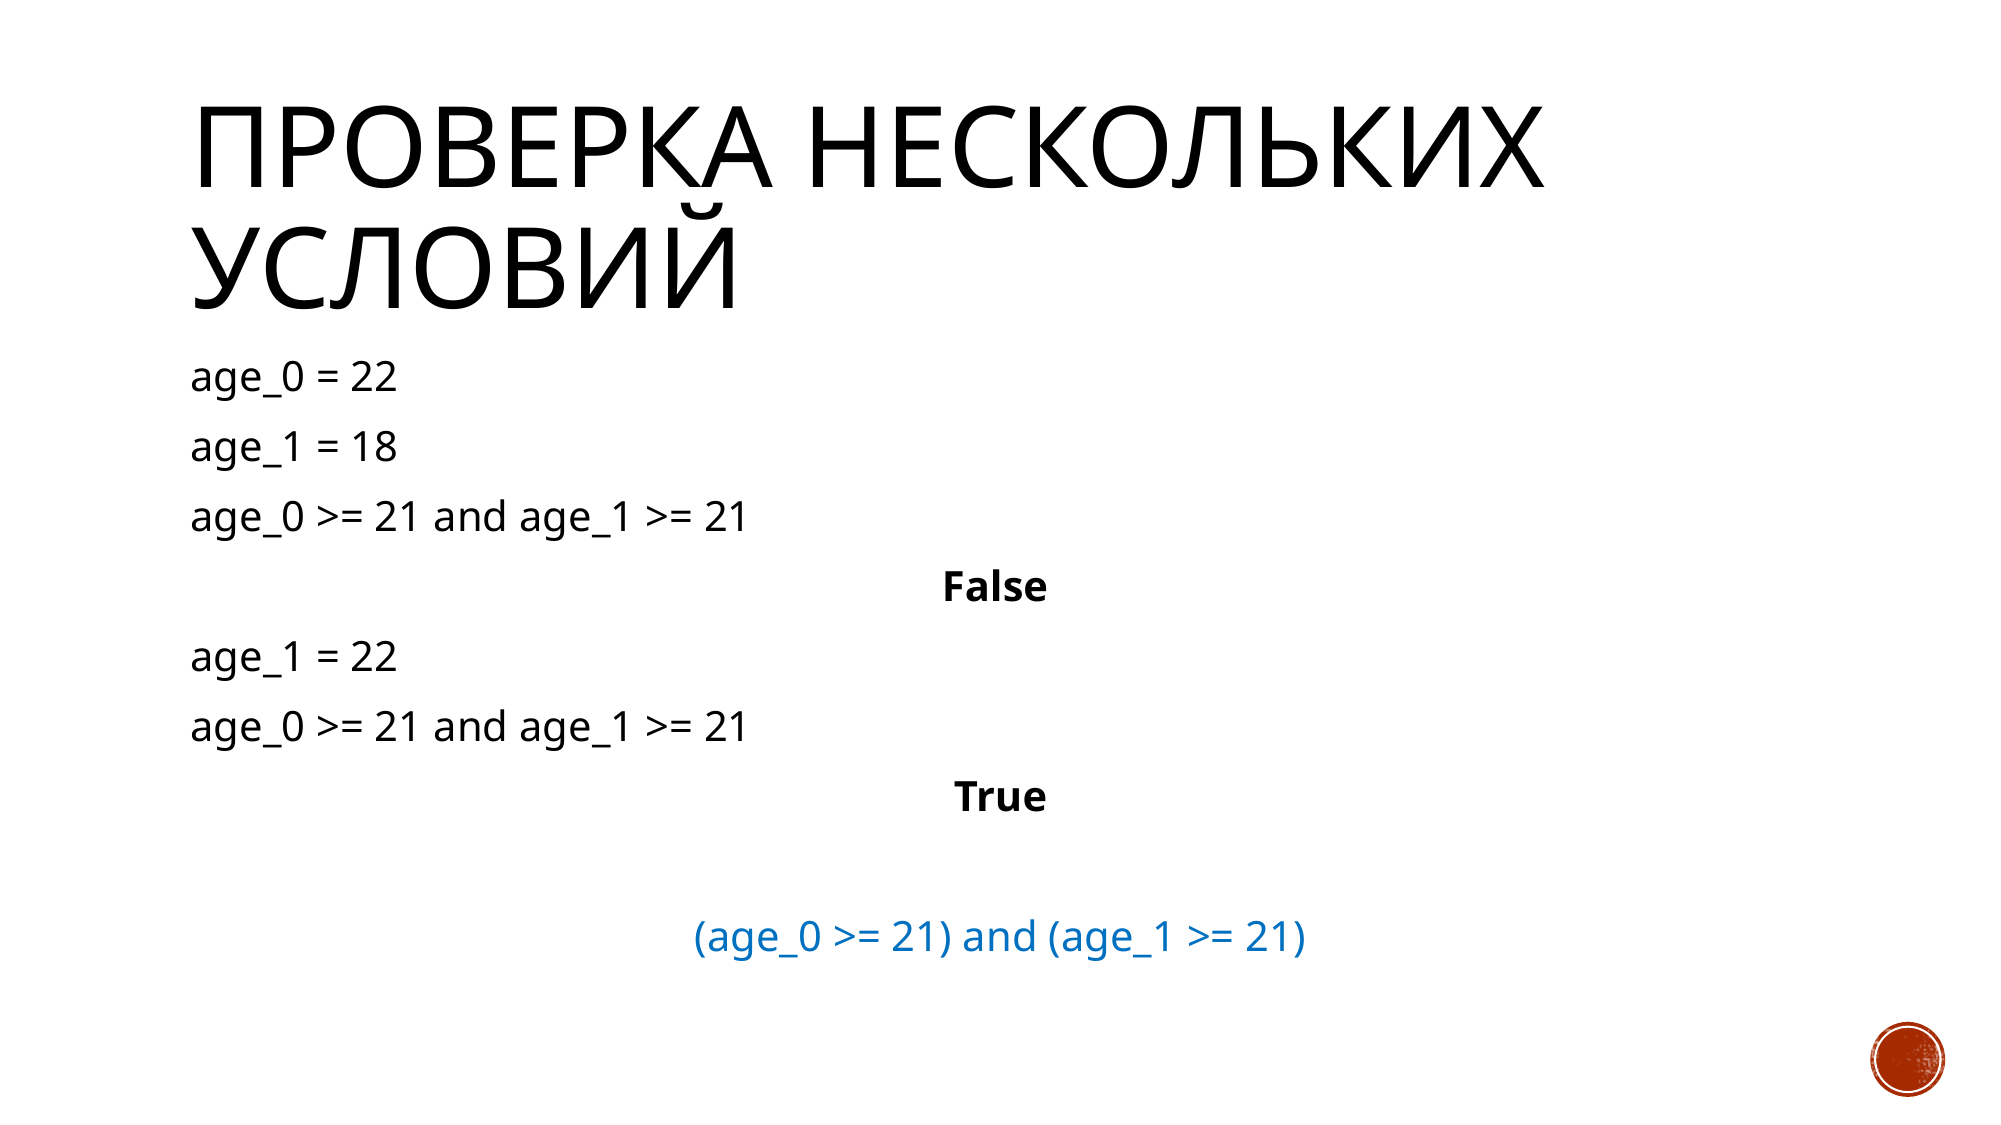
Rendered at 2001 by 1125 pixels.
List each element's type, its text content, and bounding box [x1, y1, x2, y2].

title Проверка нескольких условий [175, 79, 1826, 344]
list age_0 = 22 age_1 = 18 age_0 >= 21 and age_1 >= 21 False age_1 = 22 age_0 >= 21 and age_1 >= 21 True (age_0 >= 21) and (age_1 >= 21) [175, 348, 1826, 1013]
